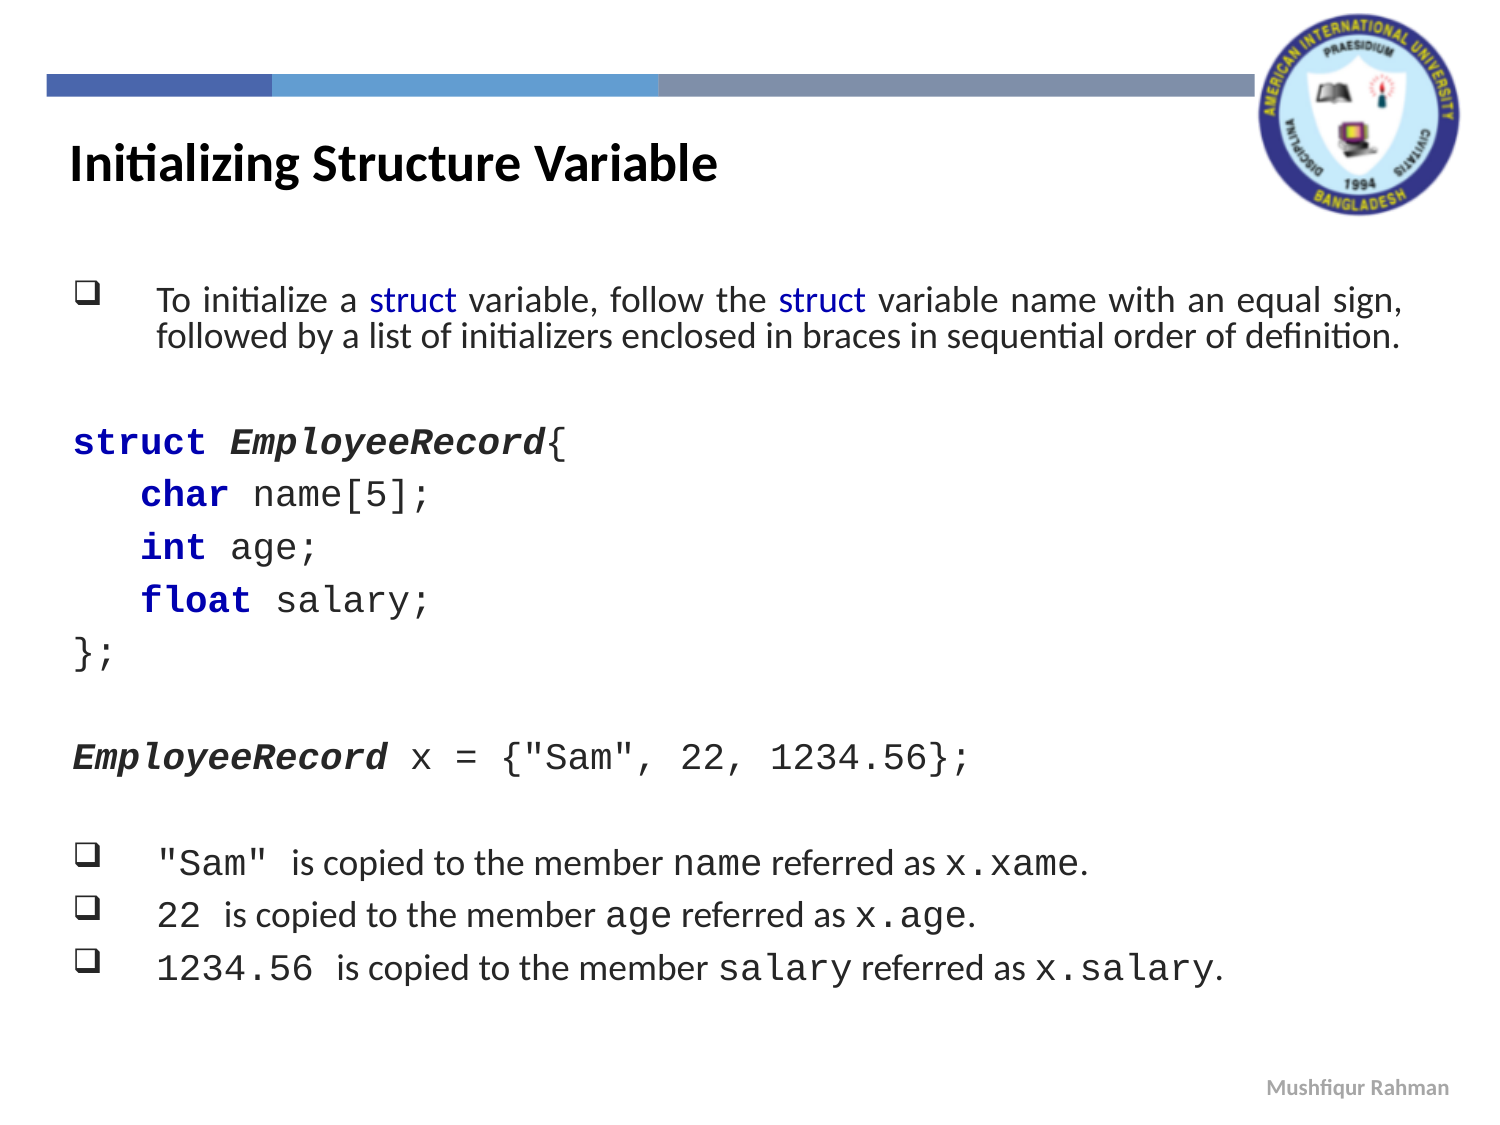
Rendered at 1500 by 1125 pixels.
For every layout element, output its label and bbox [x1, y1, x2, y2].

list [57, 276, 1419, 1075]
text_box [55, 119, 1129, 201]
picture [1254, 9, 1465, 221]
slide_number [1114, 1055, 1465, 1116]
